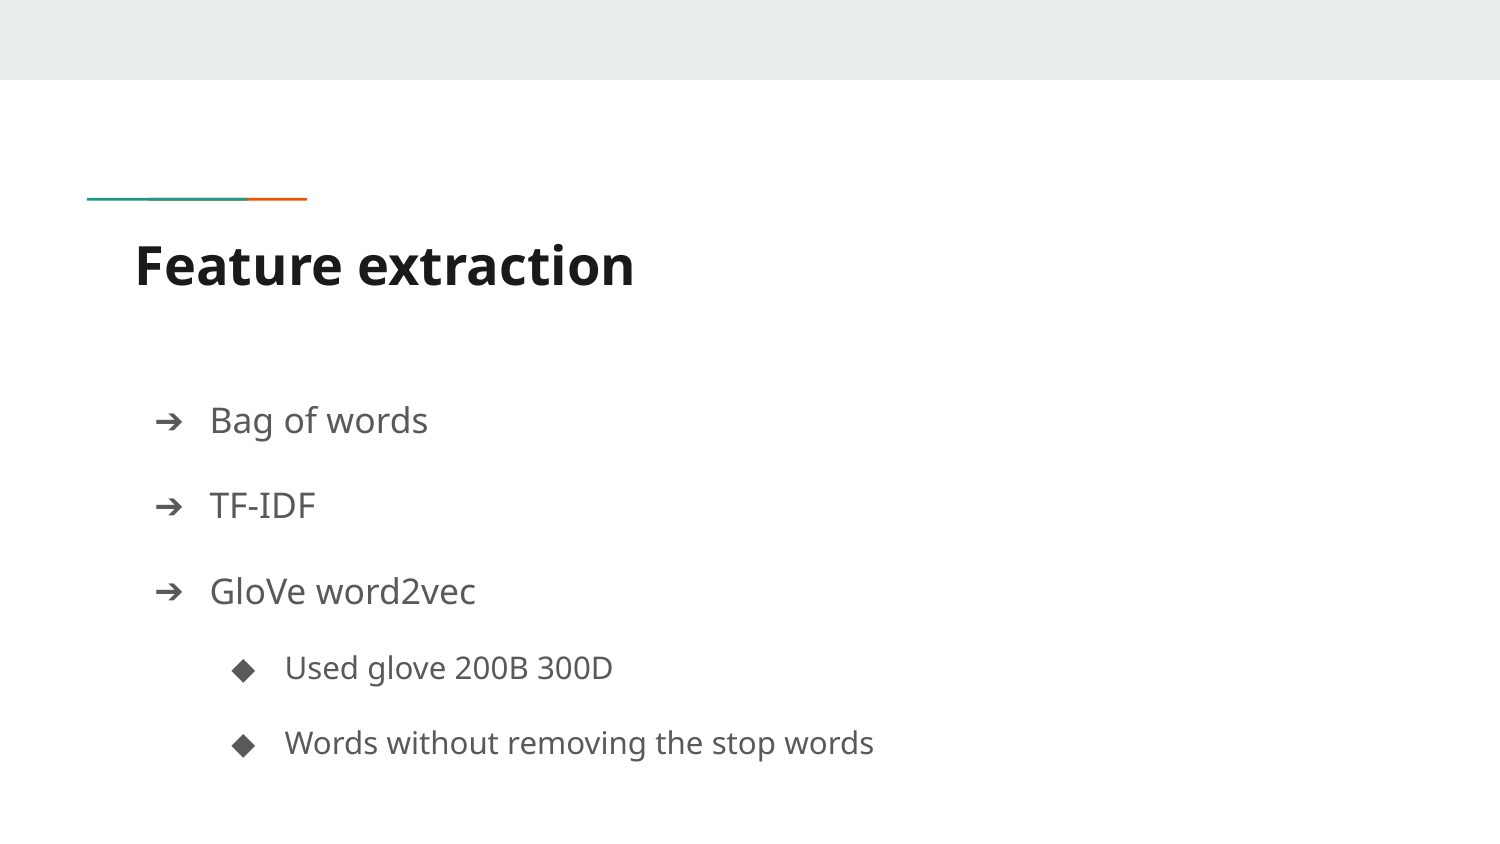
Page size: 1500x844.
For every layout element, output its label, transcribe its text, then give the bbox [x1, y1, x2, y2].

list Bag of words TF-IDF GloVe word2vec Used glove 200B 300D Words without removing the stop words [119, 341, 1381, 712]
title Feature extraction [119, 216, 1381, 305]
